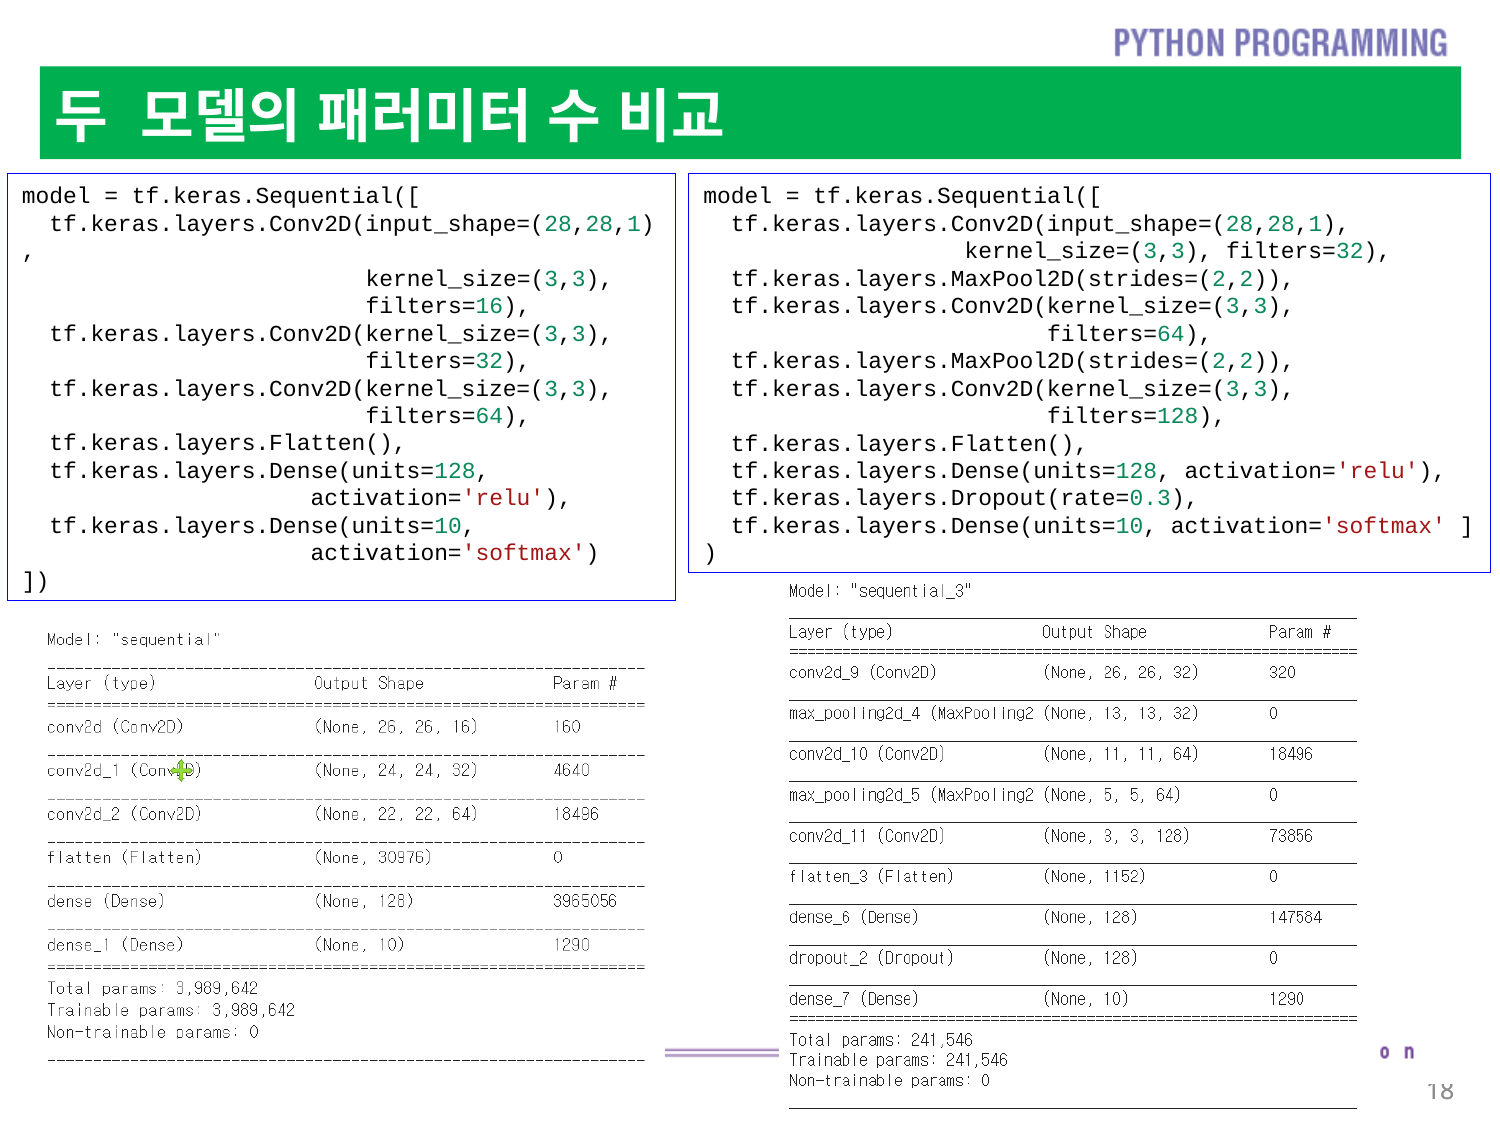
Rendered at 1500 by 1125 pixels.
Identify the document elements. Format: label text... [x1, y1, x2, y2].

slide_number 18 [1371, 1071, 1470, 1112]
text_box model = tf.keras.Sequential([ tf.keras.layers.Conv2D(input_shape=(28,28,1), kernel_size=(3,3), filters=32), tf.keras.layers.MaxPool2D(strides=(2,2)), tf.keras.layers.Conv2D(kernel_size=(3,3), filters=64), tf.keras.layers.MaxPool2D(strides=(2,2)), tf.keras.layers.Conv2D(kernel_size=(3,3), filters=128), tf.keras.layers.Flatten(), tf.keras.layers.Dense(units=128, activation='relu'), tf.keras.layers.Dropout(rate=0.3), tf.keras.layers.Dense(units=10, activation='softmax' ]) [688, 173, 1491, 573]
picture [1106, 13, 1462, 66]
picture [18, 574, 1483, 1118]
title 두 모델의 패러미터 수 비교 [39, 76, 1444, 152]
text_box model = tf.keras.Sequential([ tf.keras.layers.Conv2D(input_shape=(28,28,1), kernel_size=(3,3), filters=16), tf.keras.layers.Conv2D(kernel_size=(3,3), filters=32), tf.keras.layers.Conv2D(kernel_size=(3,3), filters=64), tf.keras.layers.Flatten(), tf.keras.layers.Dense(units=128, activation='relu'), tf.keras.layers.Dense(units=10, activation='softmax') ]) [7, 173, 676, 601]
